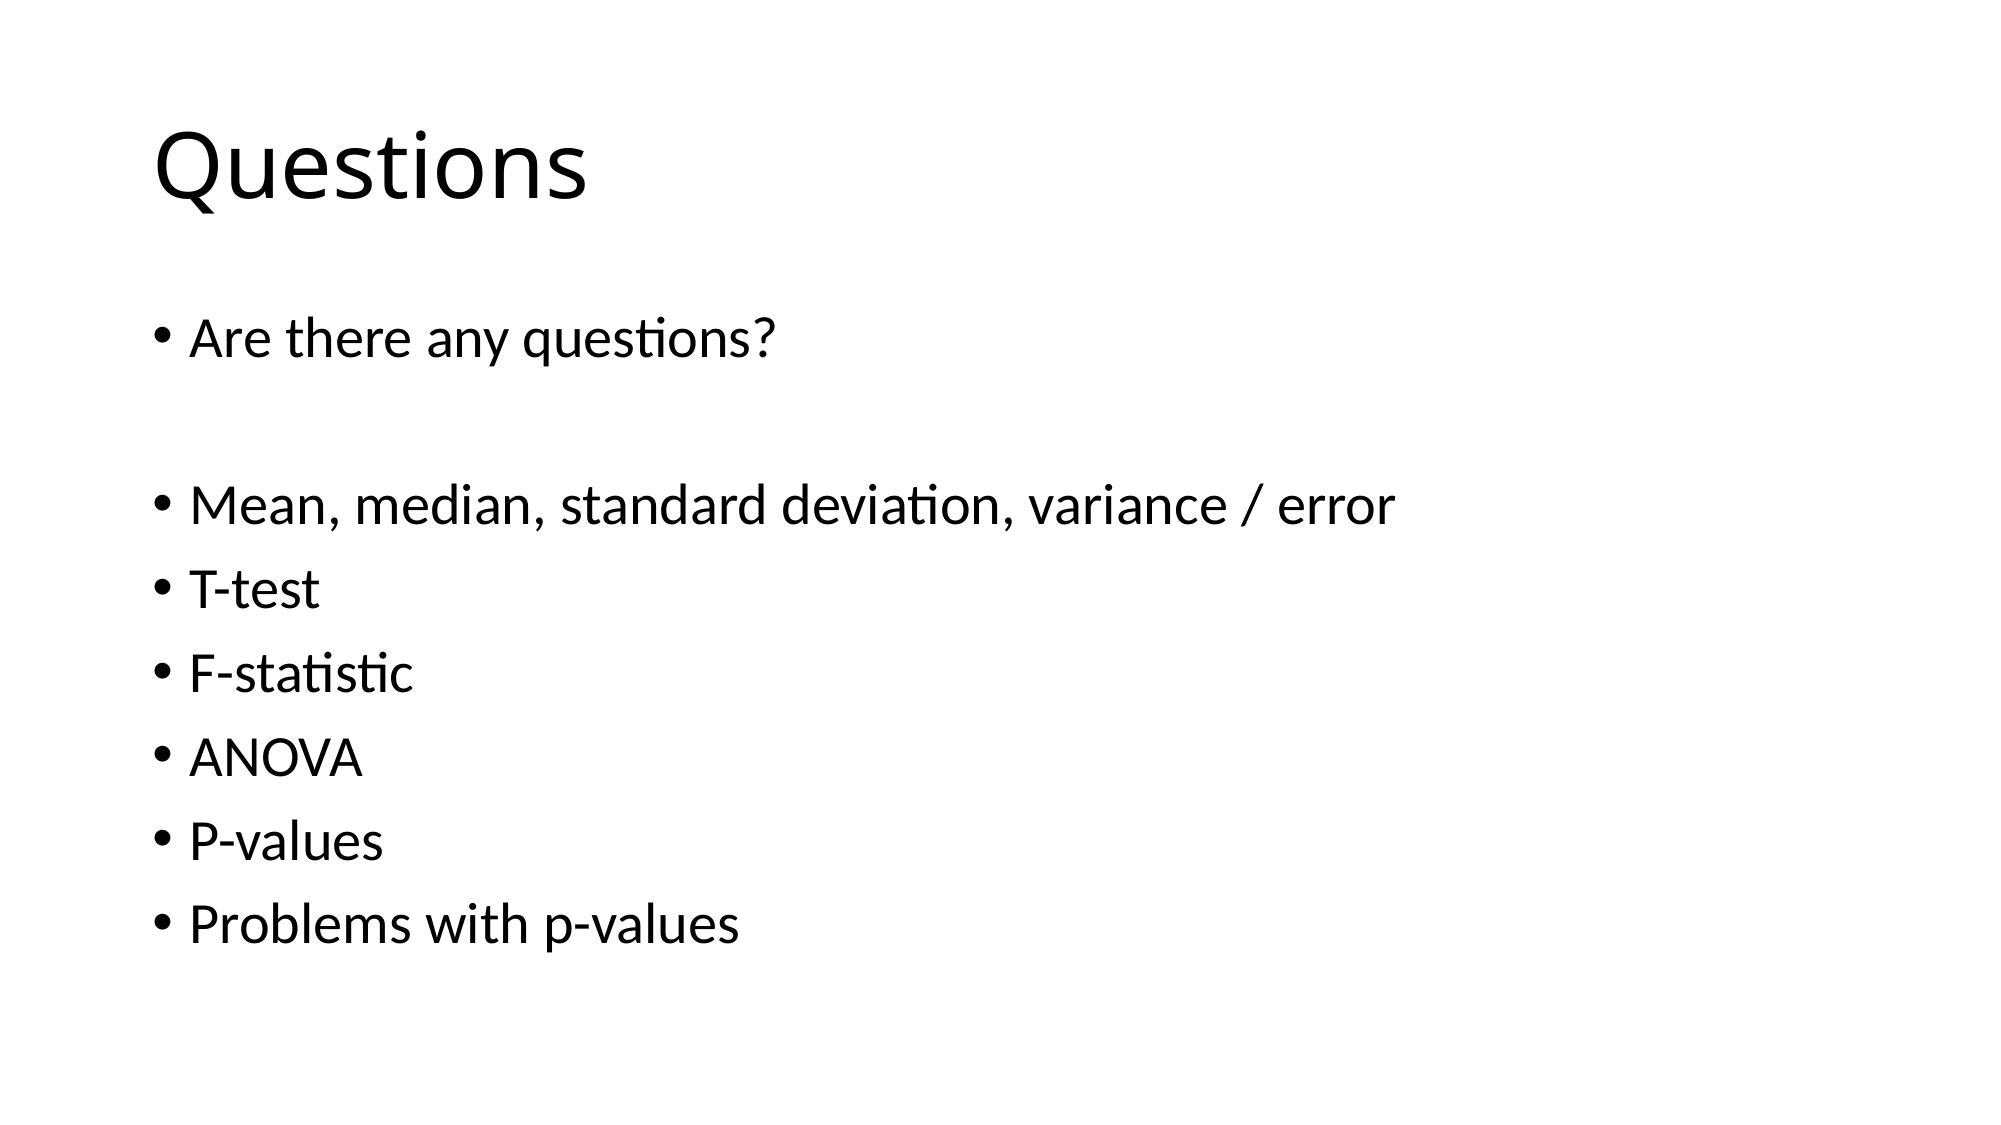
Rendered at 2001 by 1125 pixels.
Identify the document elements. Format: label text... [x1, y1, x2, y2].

list Are there any questions? Mean, median, standard deviation, variance / error T-test F-statistic ANOVA P-values Problems with p-values [137, 299, 1863, 1014]
title Questions [137, 59, 1863, 278]
